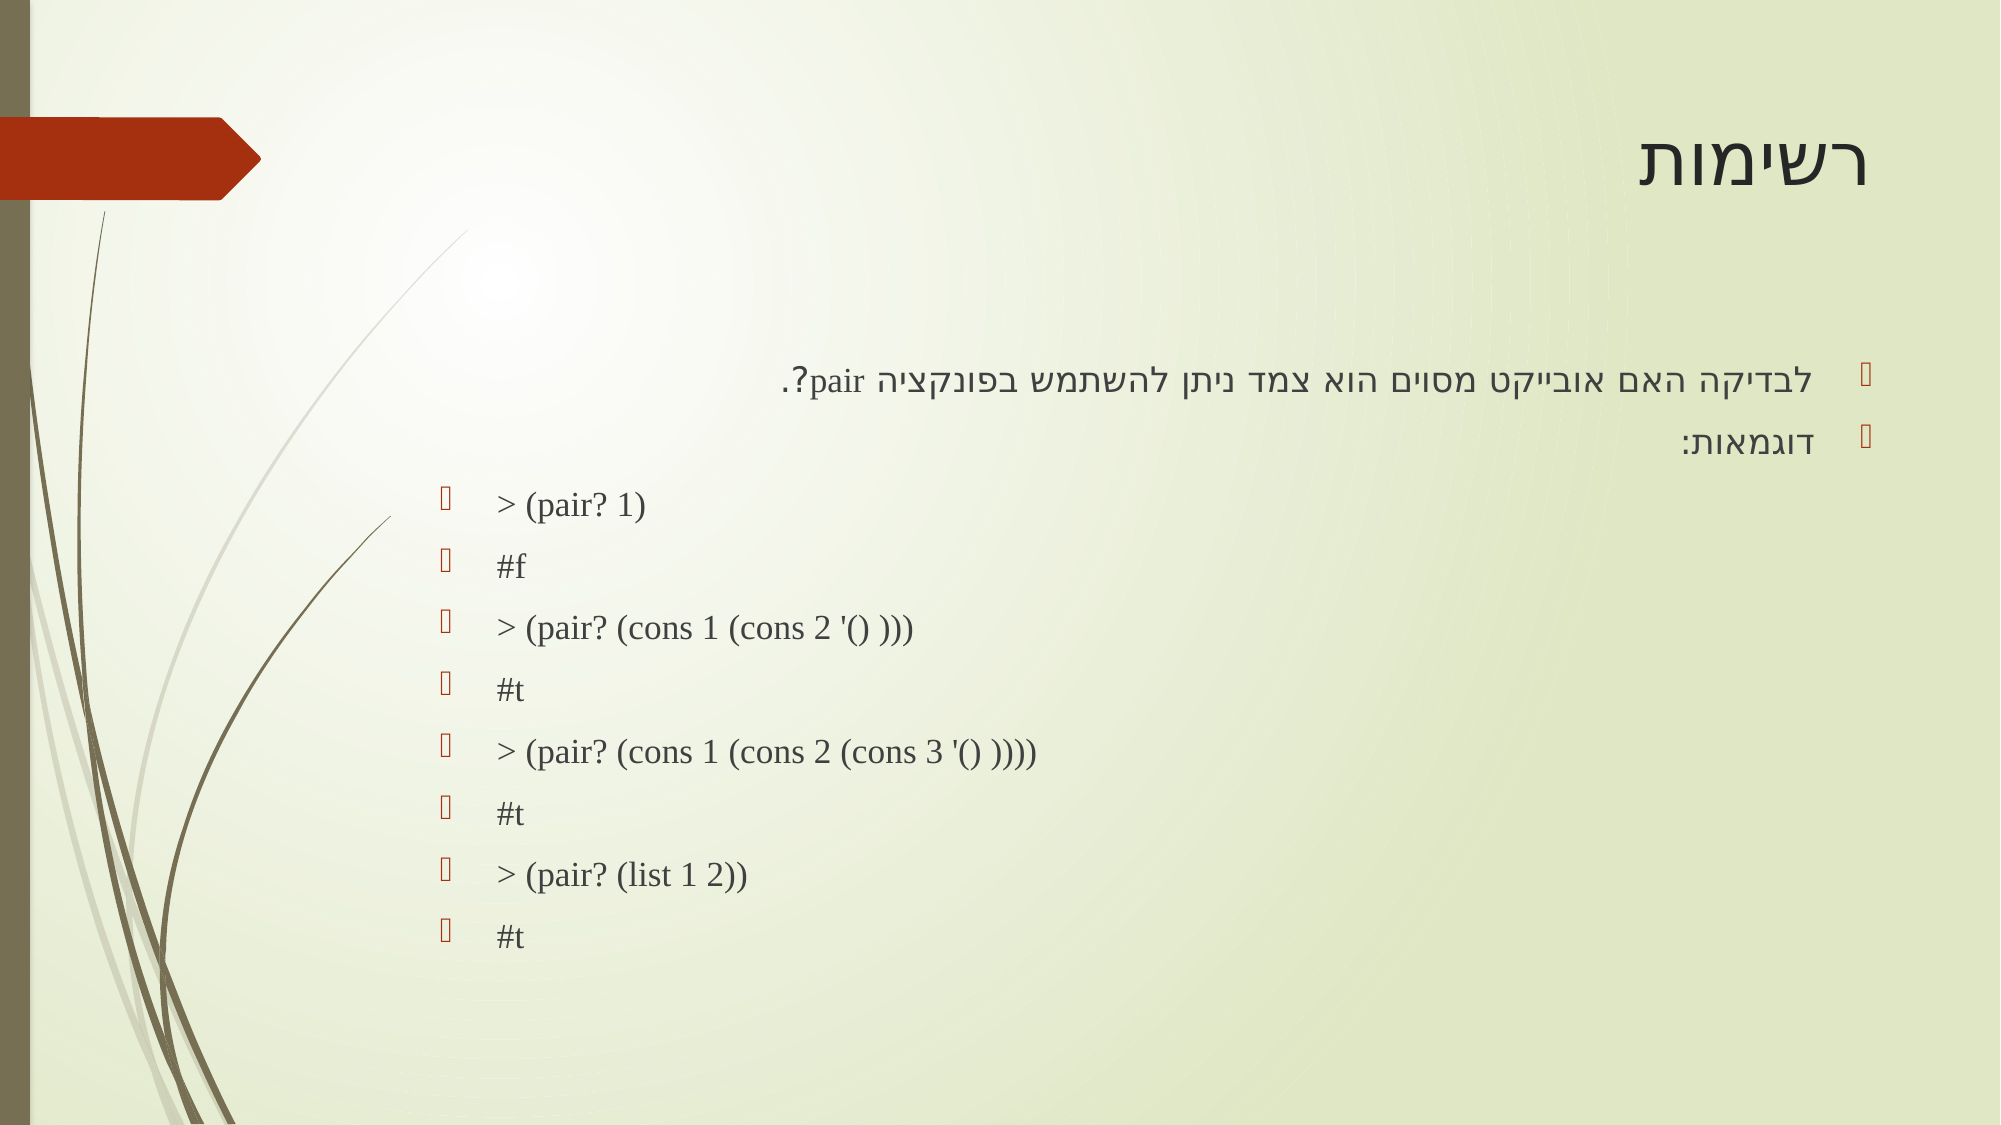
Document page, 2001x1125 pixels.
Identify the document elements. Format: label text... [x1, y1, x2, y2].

title רשימות [425, 102, 1888, 313]
list לבדיקה האם אובייקט מסוים הוא צמד ניתן להשתמש בפונקציה pair?. דוגמאות: > (pair? 1) #f > (pair? (cons 1 (cons 2 '() ))) #t > (pair? (cons 1 (cons 2 (cons 3 '() )))) #t > (pair? (list 1 2)) #t [424, 350, 1888, 970]
